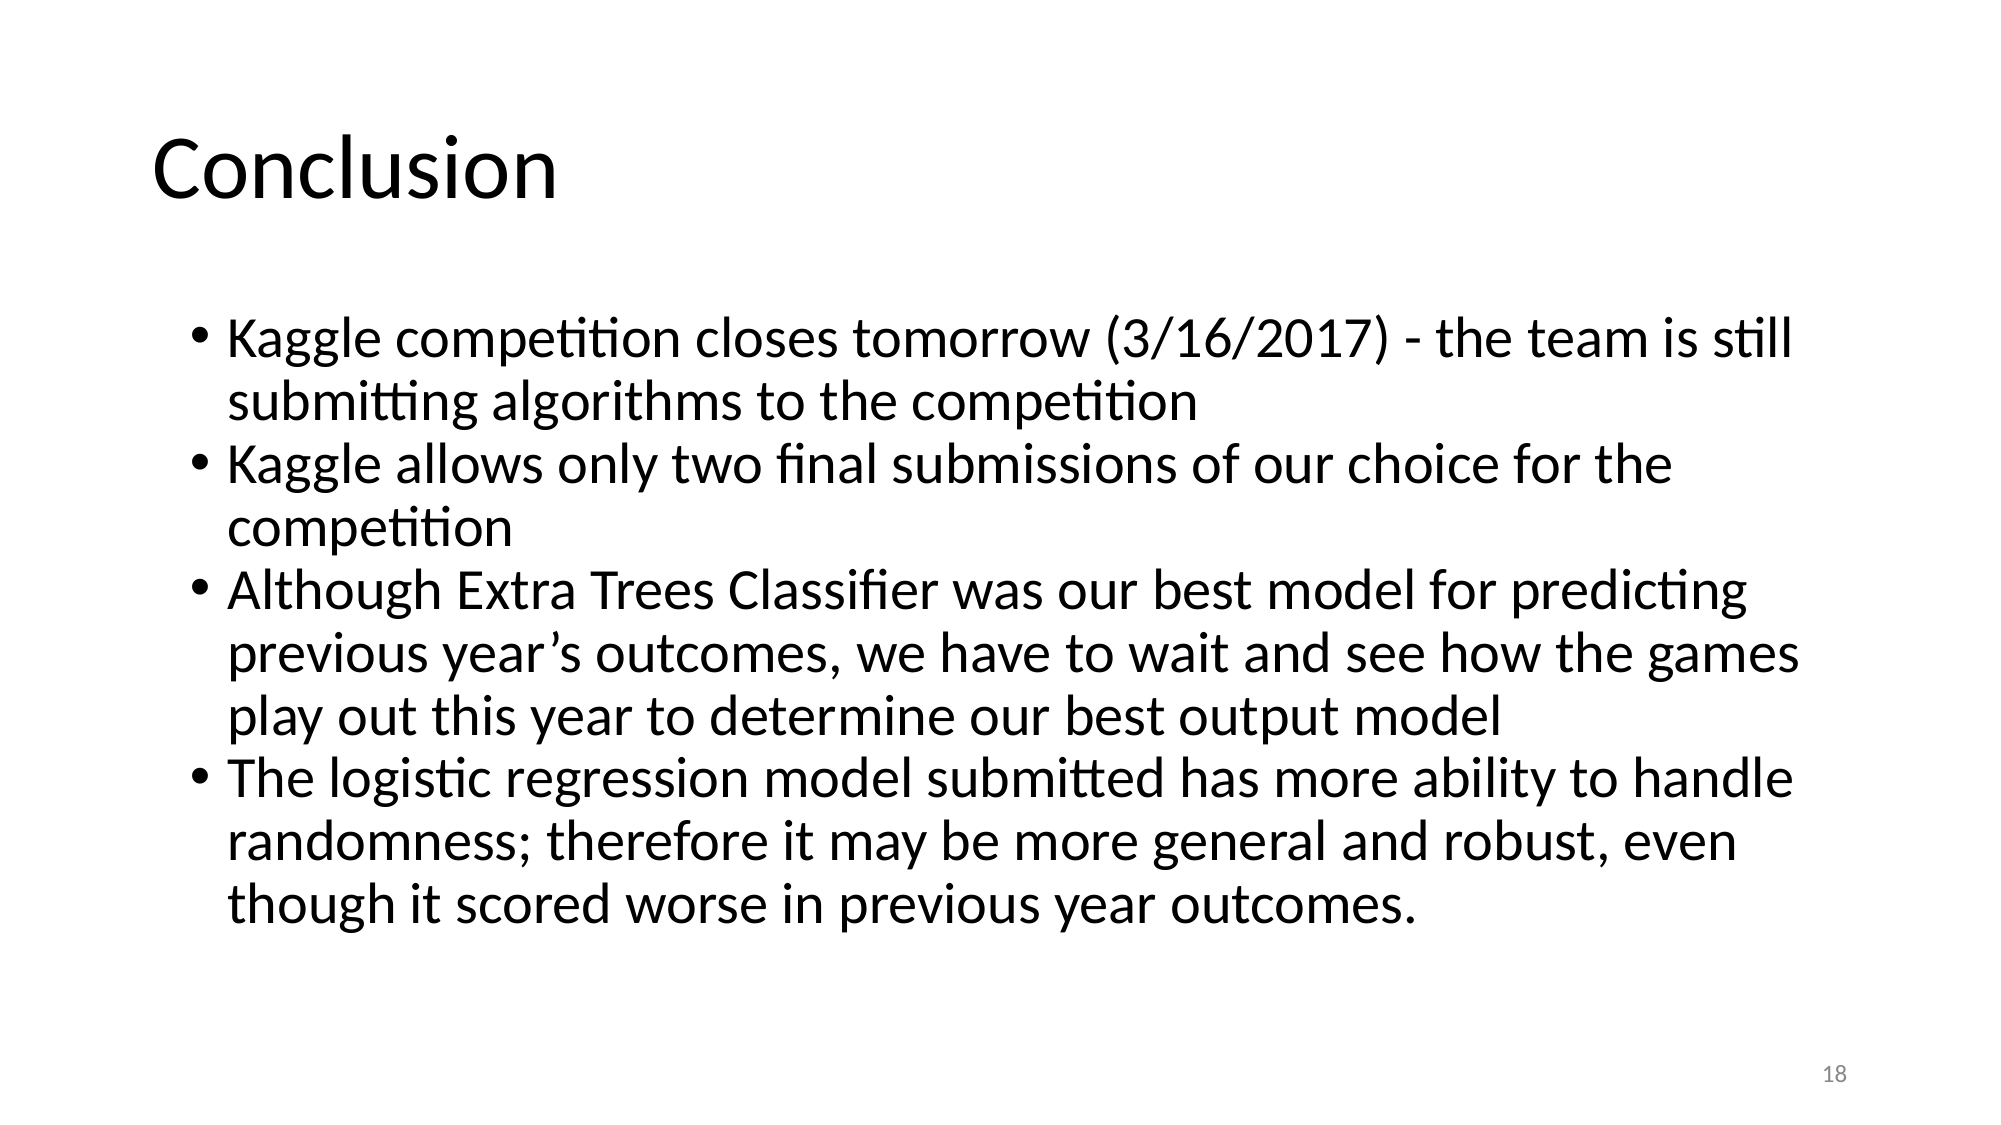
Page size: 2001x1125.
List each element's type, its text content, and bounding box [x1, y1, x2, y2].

title Conclusion [137, 59, 1863, 278]
slide_number 18 [1412, 1042, 1863, 1103]
list Kaggle competition closes tomorrow (3/16/2017) - the team is still submitting algorithms to the competition Kaggle allows only two final submissions of our choice for the competition Although Extra Trees Classifier was our best model for predicting previous year’s outcomes, we have to wait and see how the games play out this year to determine our best output model The logistic regression model submitted has more ability to handle randomness; therefore it may be more general and robust, even though it scored worse in previous year outcomes. [137, 299, 1863, 1014]
